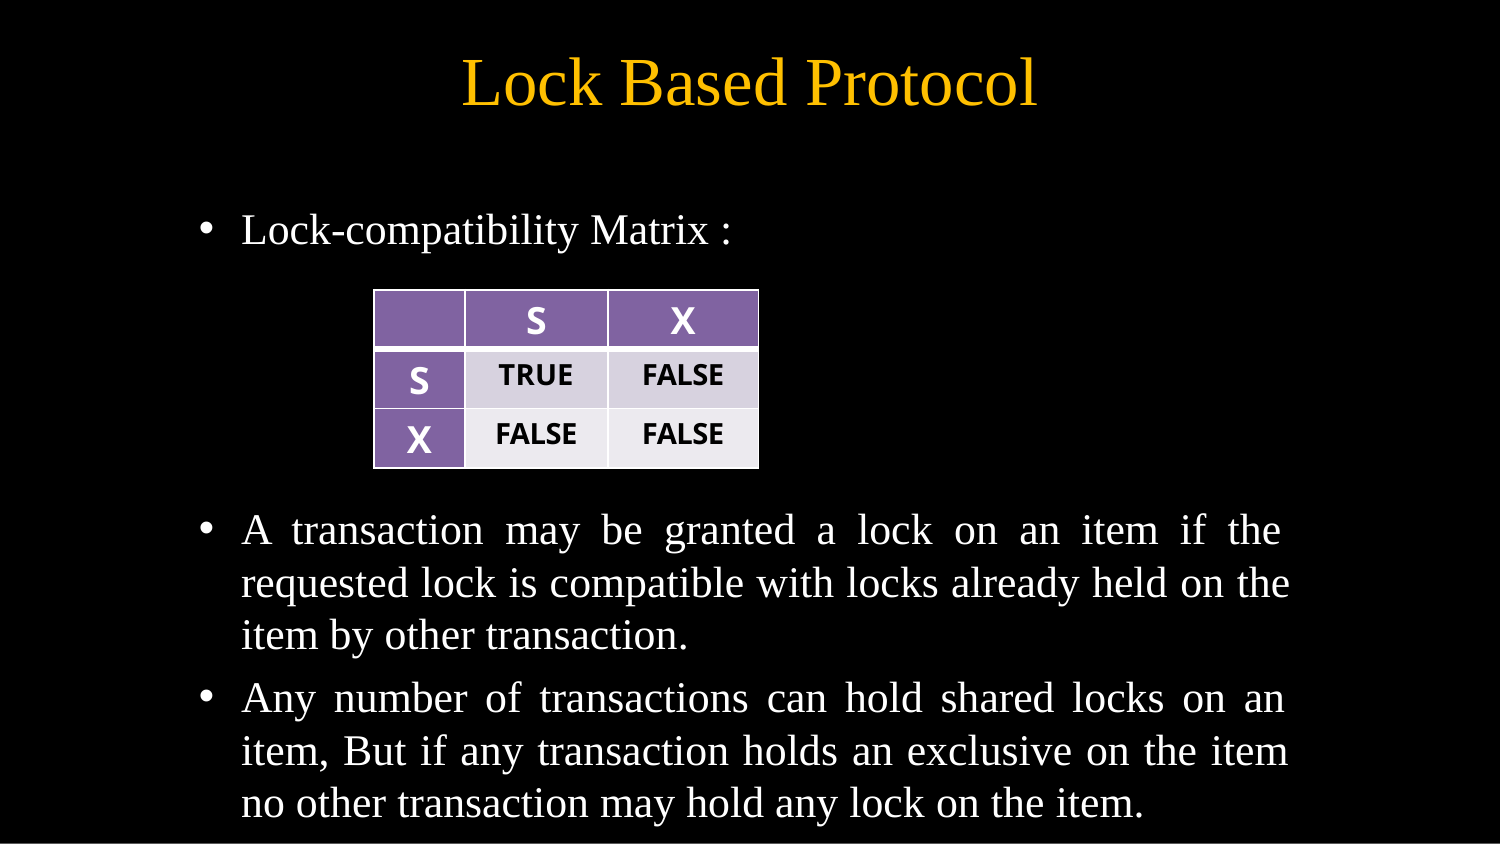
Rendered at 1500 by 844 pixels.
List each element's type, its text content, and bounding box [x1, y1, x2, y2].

table_header S [466, 291, 607, 346]
table_cell S [375, 352, 464, 408]
table_header [375, 291, 464, 346]
title Lock Based Protocol [459, 35, 1040, 178]
table_cell FALSE [609, 409, 758, 467]
table_cell X [375, 409, 464, 467]
table_cell FALSE [466, 409, 607, 467]
text_box Lock-compatibility Matrix : [197, 199, 733, 254]
table_cell TRUE [466, 352, 607, 408]
text_box A transaction may be granted a lock on an item if the requested lock is compatible with locks already held on the item by other transaction. Any number of transactions can hold shared locks on an item, But if any transaction holds an exclusive on the item no other transaction may hold any lock on the item. [197, 499, 1304, 827]
table_header X [609, 291, 758, 346]
table_cell FALSE [609, 352, 758, 408]
